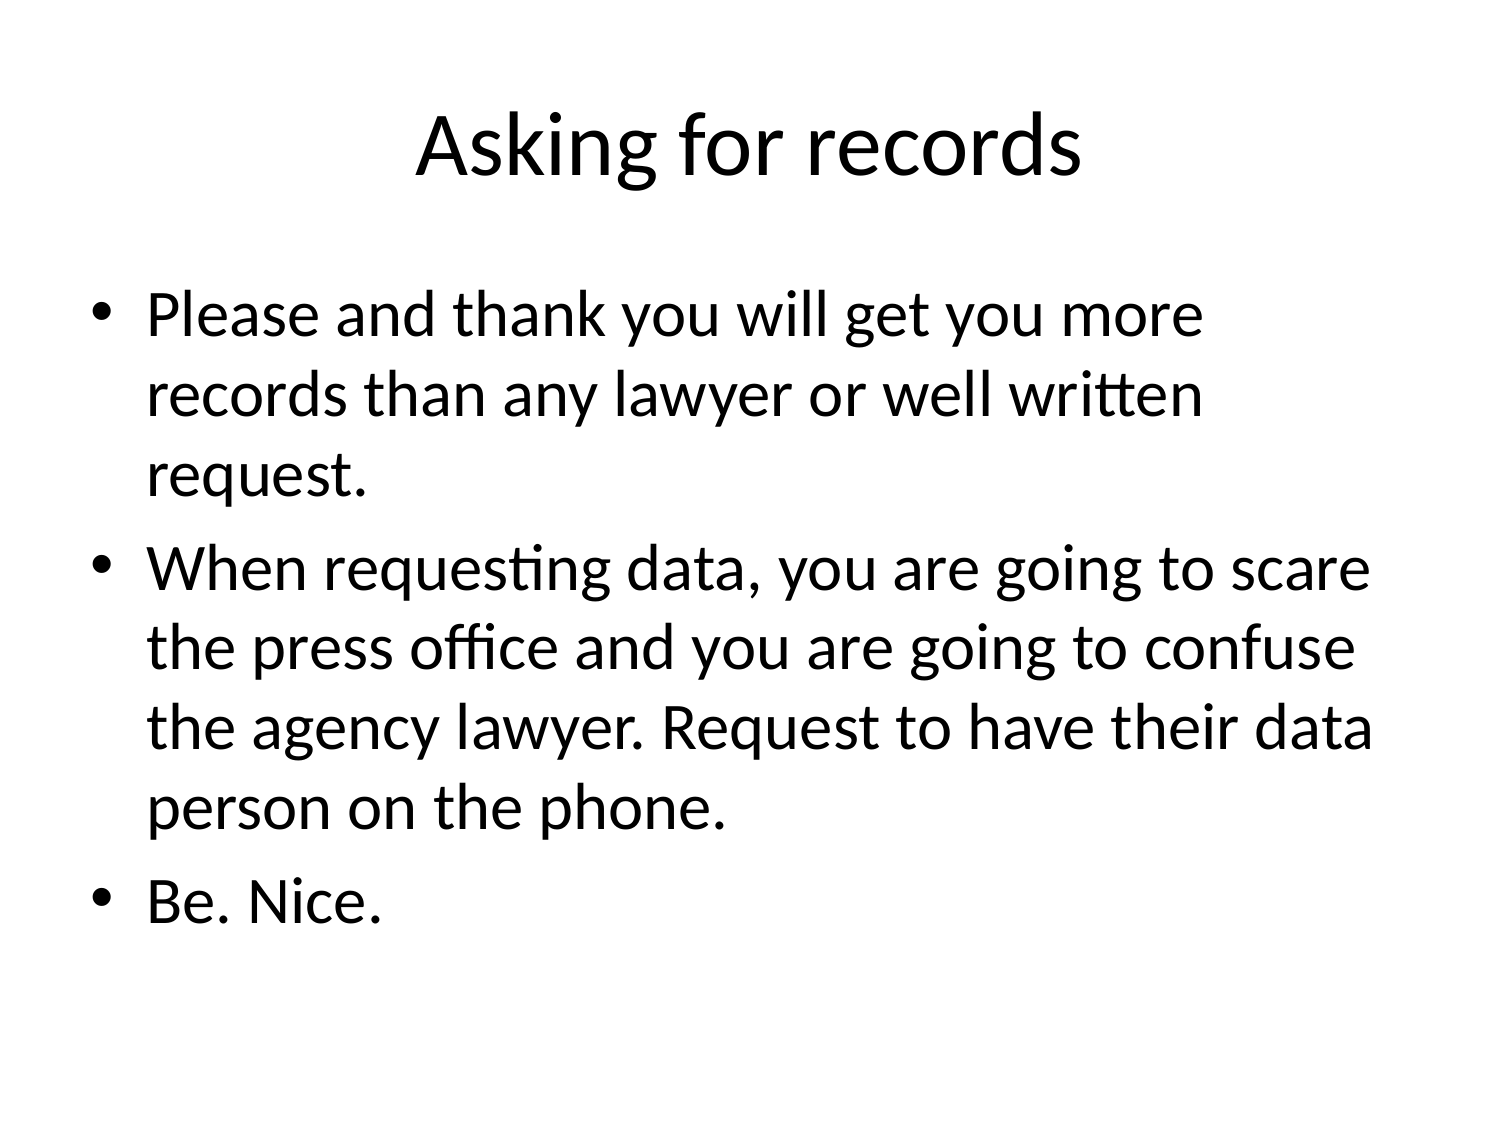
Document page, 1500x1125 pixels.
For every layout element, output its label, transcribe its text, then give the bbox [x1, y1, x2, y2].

list Please and thank you will get you more records than any lawyer or well written request. When requesting data, you are going to scare the press office and you are going to confuse the agency lawyer. Request to have their data person on the phone. Be. Nice. [75, 262, 1425, 1005]
title Asking for records [75, 45, 1425, 233]
